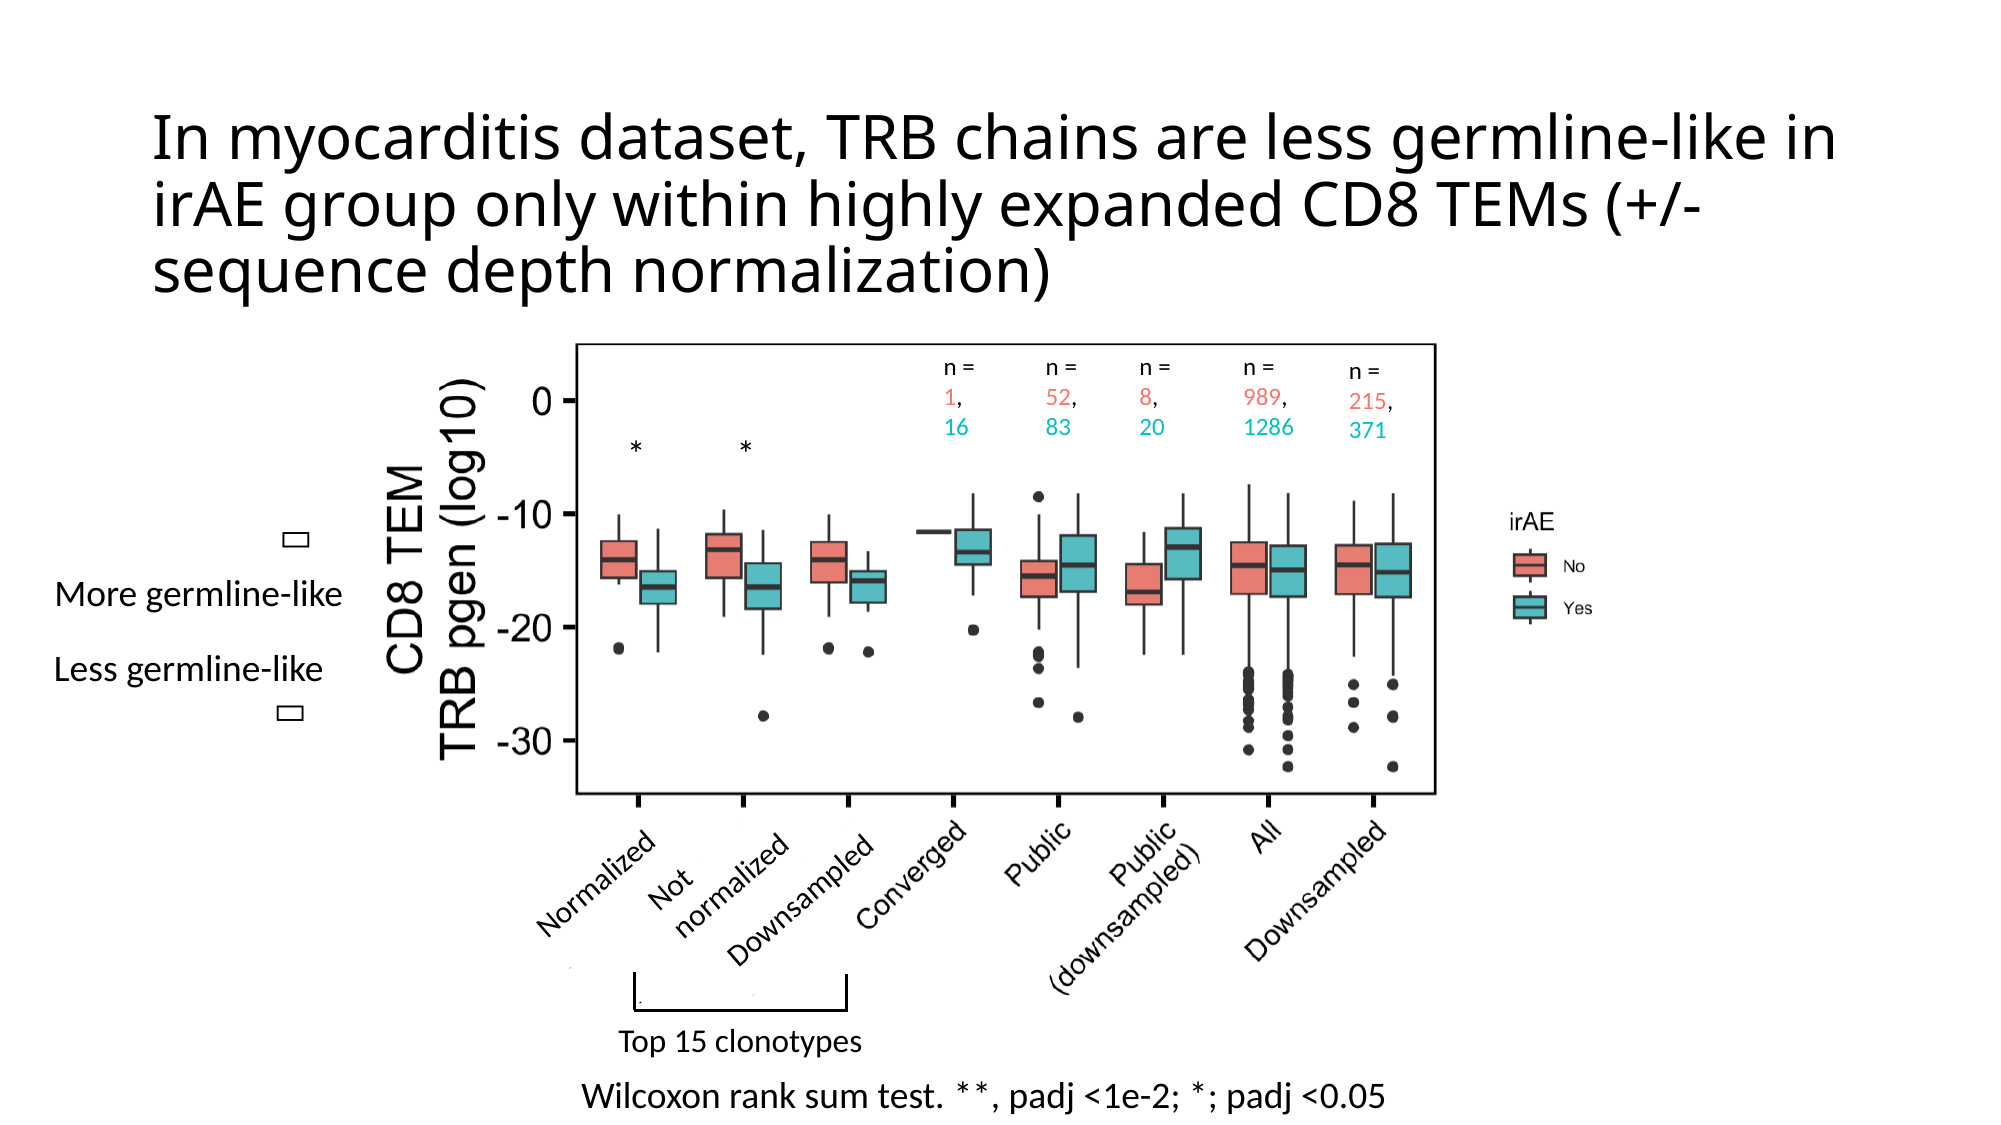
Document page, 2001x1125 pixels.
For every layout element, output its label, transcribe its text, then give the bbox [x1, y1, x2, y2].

text_box More germline-like [39, 561, 359, 621]
title In myocarditis dataset, TRB chains are less germline-like in irAE group only within highly expanded CD8 TEMs (+/- sequence depth normalization) [137, 97, 1863, 315]
picture [362, 313, 1638, 1061]
text_box  [262, 697, 322, 864]
text_box Top 15 clonotypes [603, 1061, 878, 1067]
text_box  [264, 391, 325, 561]
text_box Less germline-like [39, 636, 339, 697]
text_box Wilcoxon rank sum test. **, padj <1e-2; *; padj <0.05 [566, 1063, 1402, 1123]
